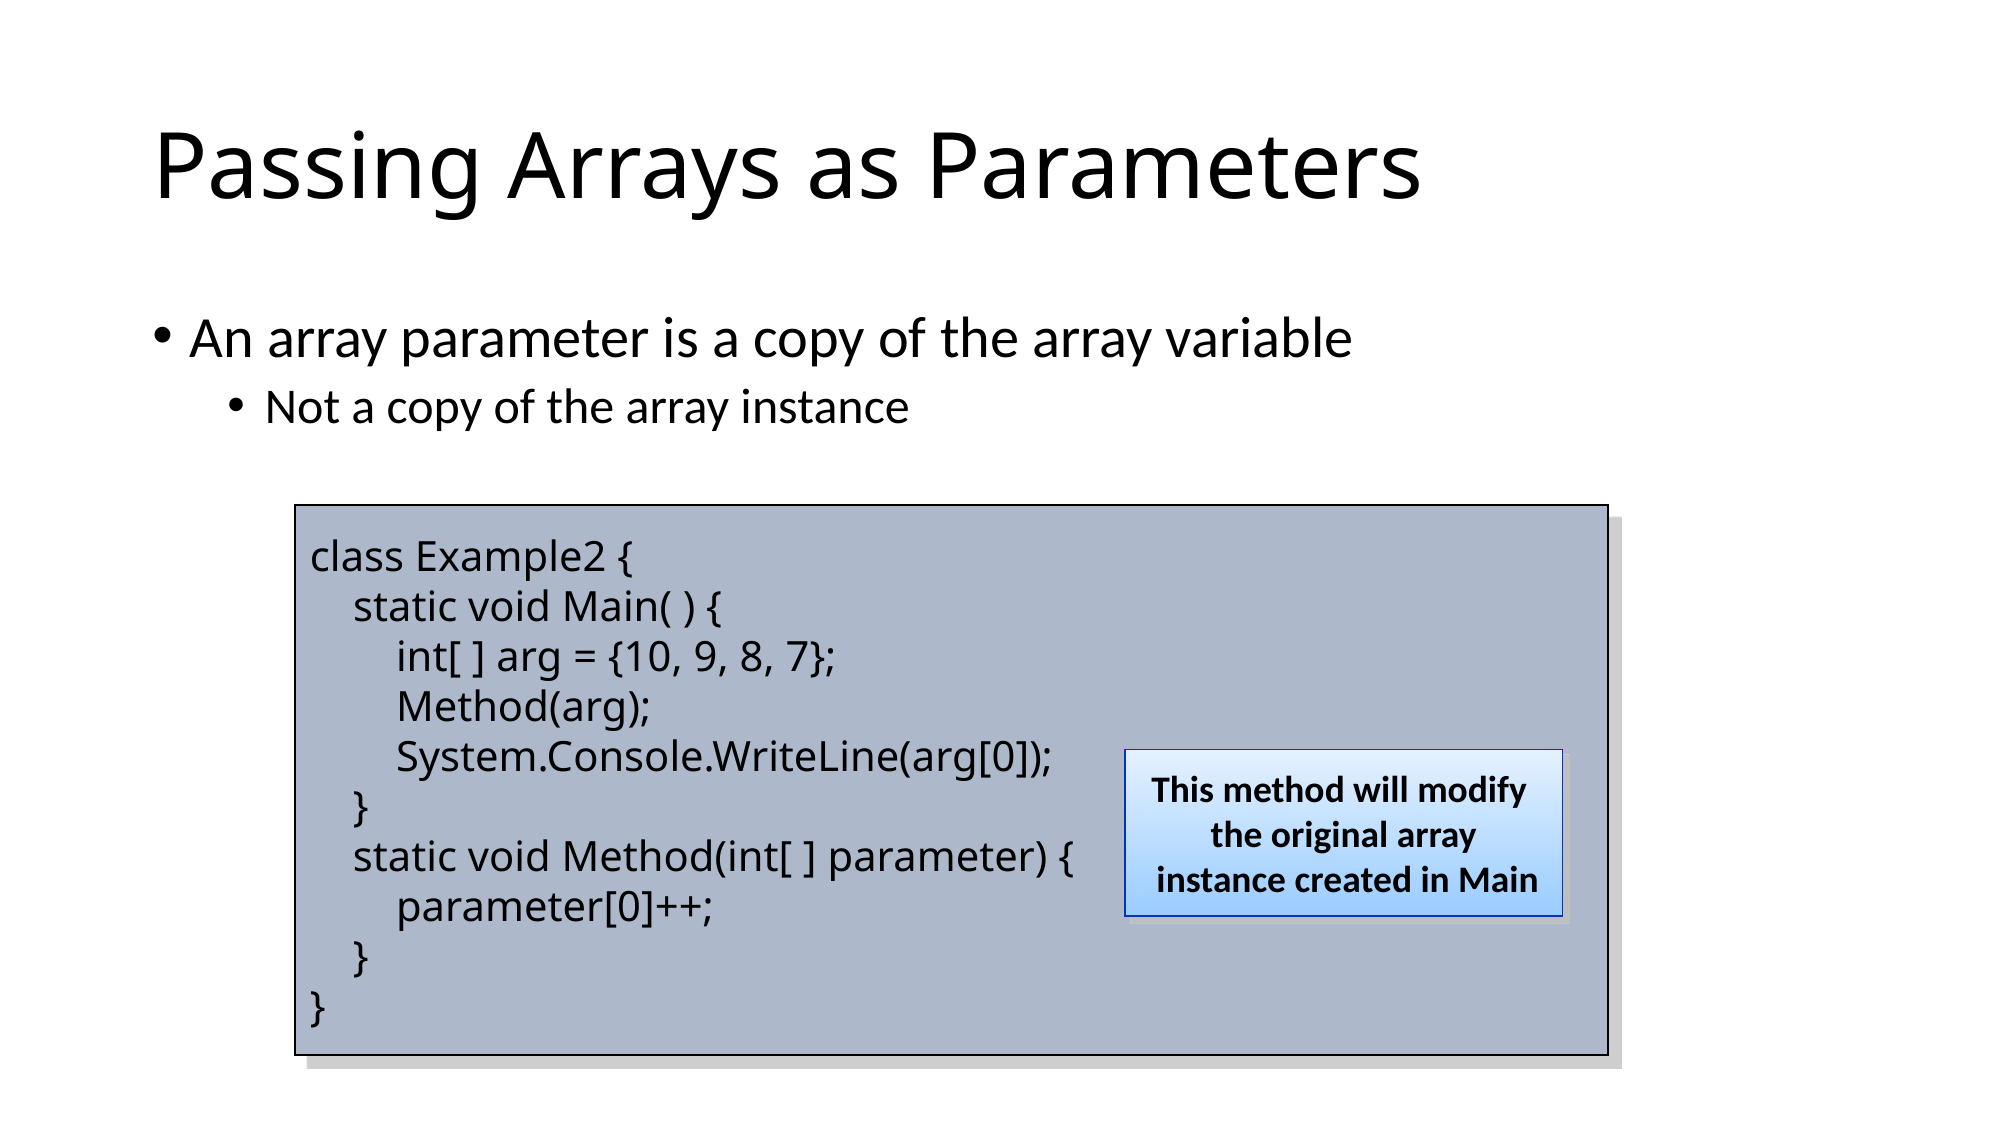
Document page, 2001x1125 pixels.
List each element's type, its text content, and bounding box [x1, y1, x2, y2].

text_box This method will modify the original array instance created in Main [1124, 749, 1563, 917]
text_box class Example2 { static void Main( ) { int[ ] arg = {10, 9, 8, 7}; Method(arg); System.Console.WriteLine(arg[0]); } static void Method(int[ ] parameter) { parameter[0]++; } } [295, 505, 1608, 1055]
title Passing Arrays as Parameters [137, 59, 1863, 278]
list An array parameter is a copy of the array variable Not a copy of the array instance [137, 299, 1863, 1014]
